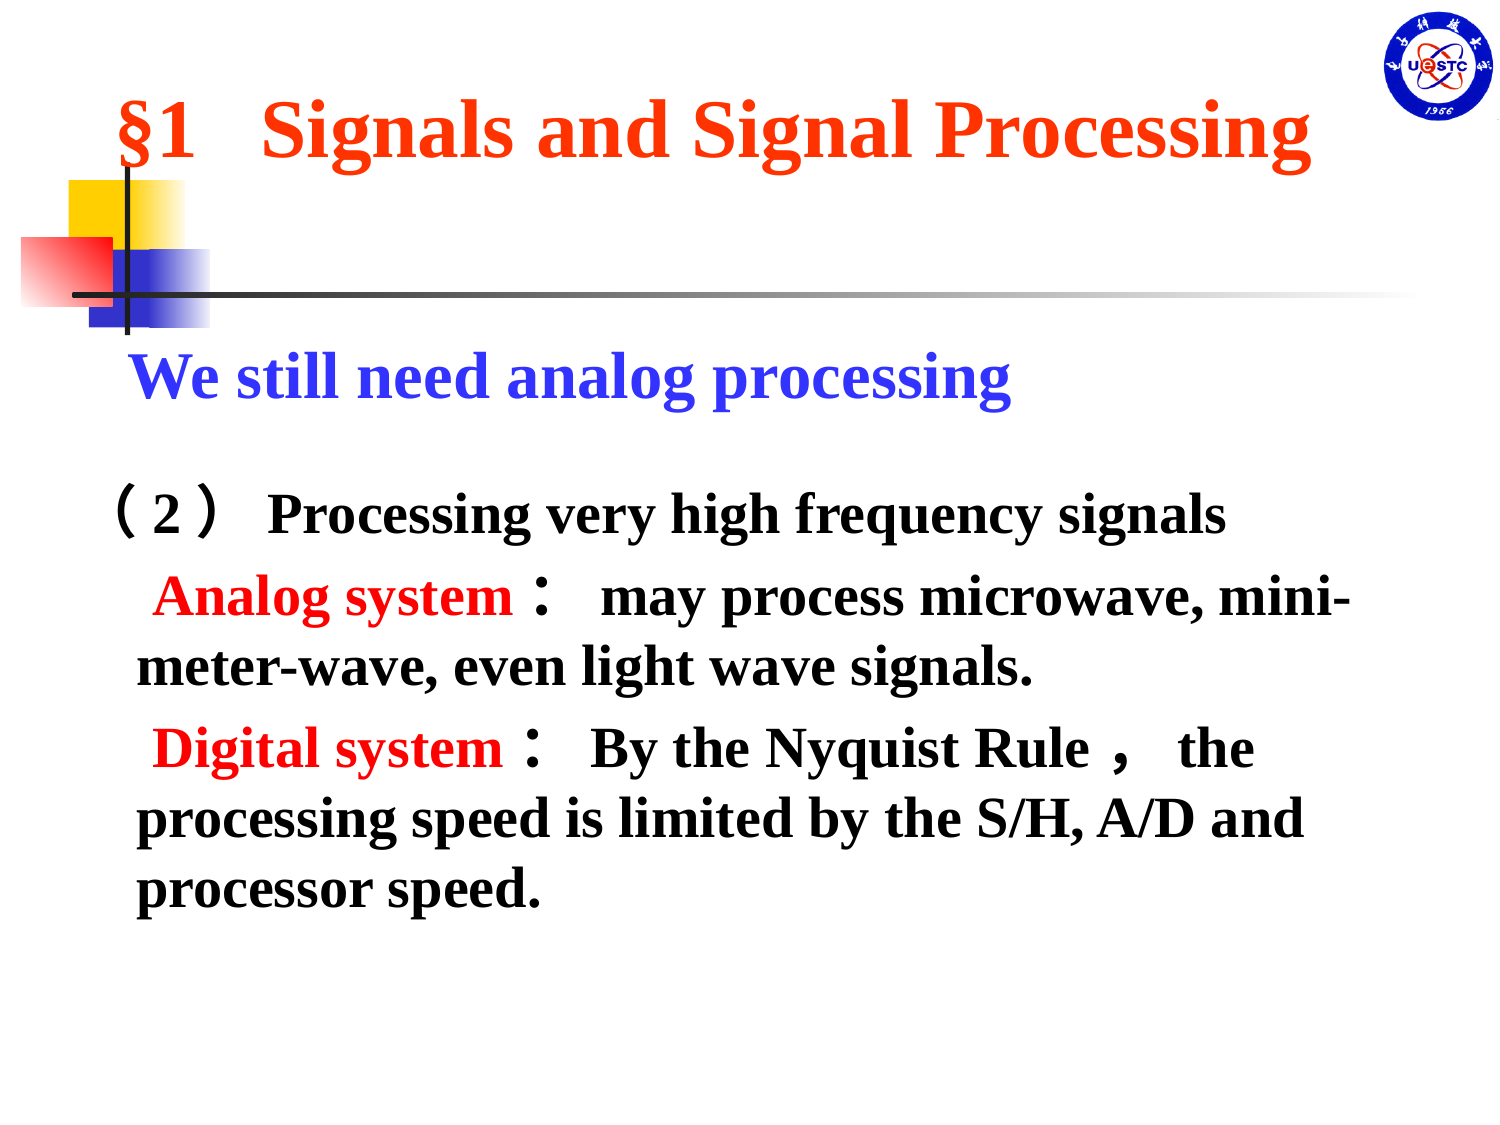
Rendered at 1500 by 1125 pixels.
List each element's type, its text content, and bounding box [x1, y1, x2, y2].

text_box §1 Signals and Signal Processing [100, 66, 1459, 182]
list （2）Processing very high frequency signals Analog system：may process microwave, mini-meter-wave, even light wave signals. Digital system：By the Nyquist Rule，the processing speed is limited by the S/H, A/D and processor speed. [64, 467, 1416, 988]
title We still need analog processing [111, 231, 1463, 420]
picture [1377, 0, 1500, 130]
